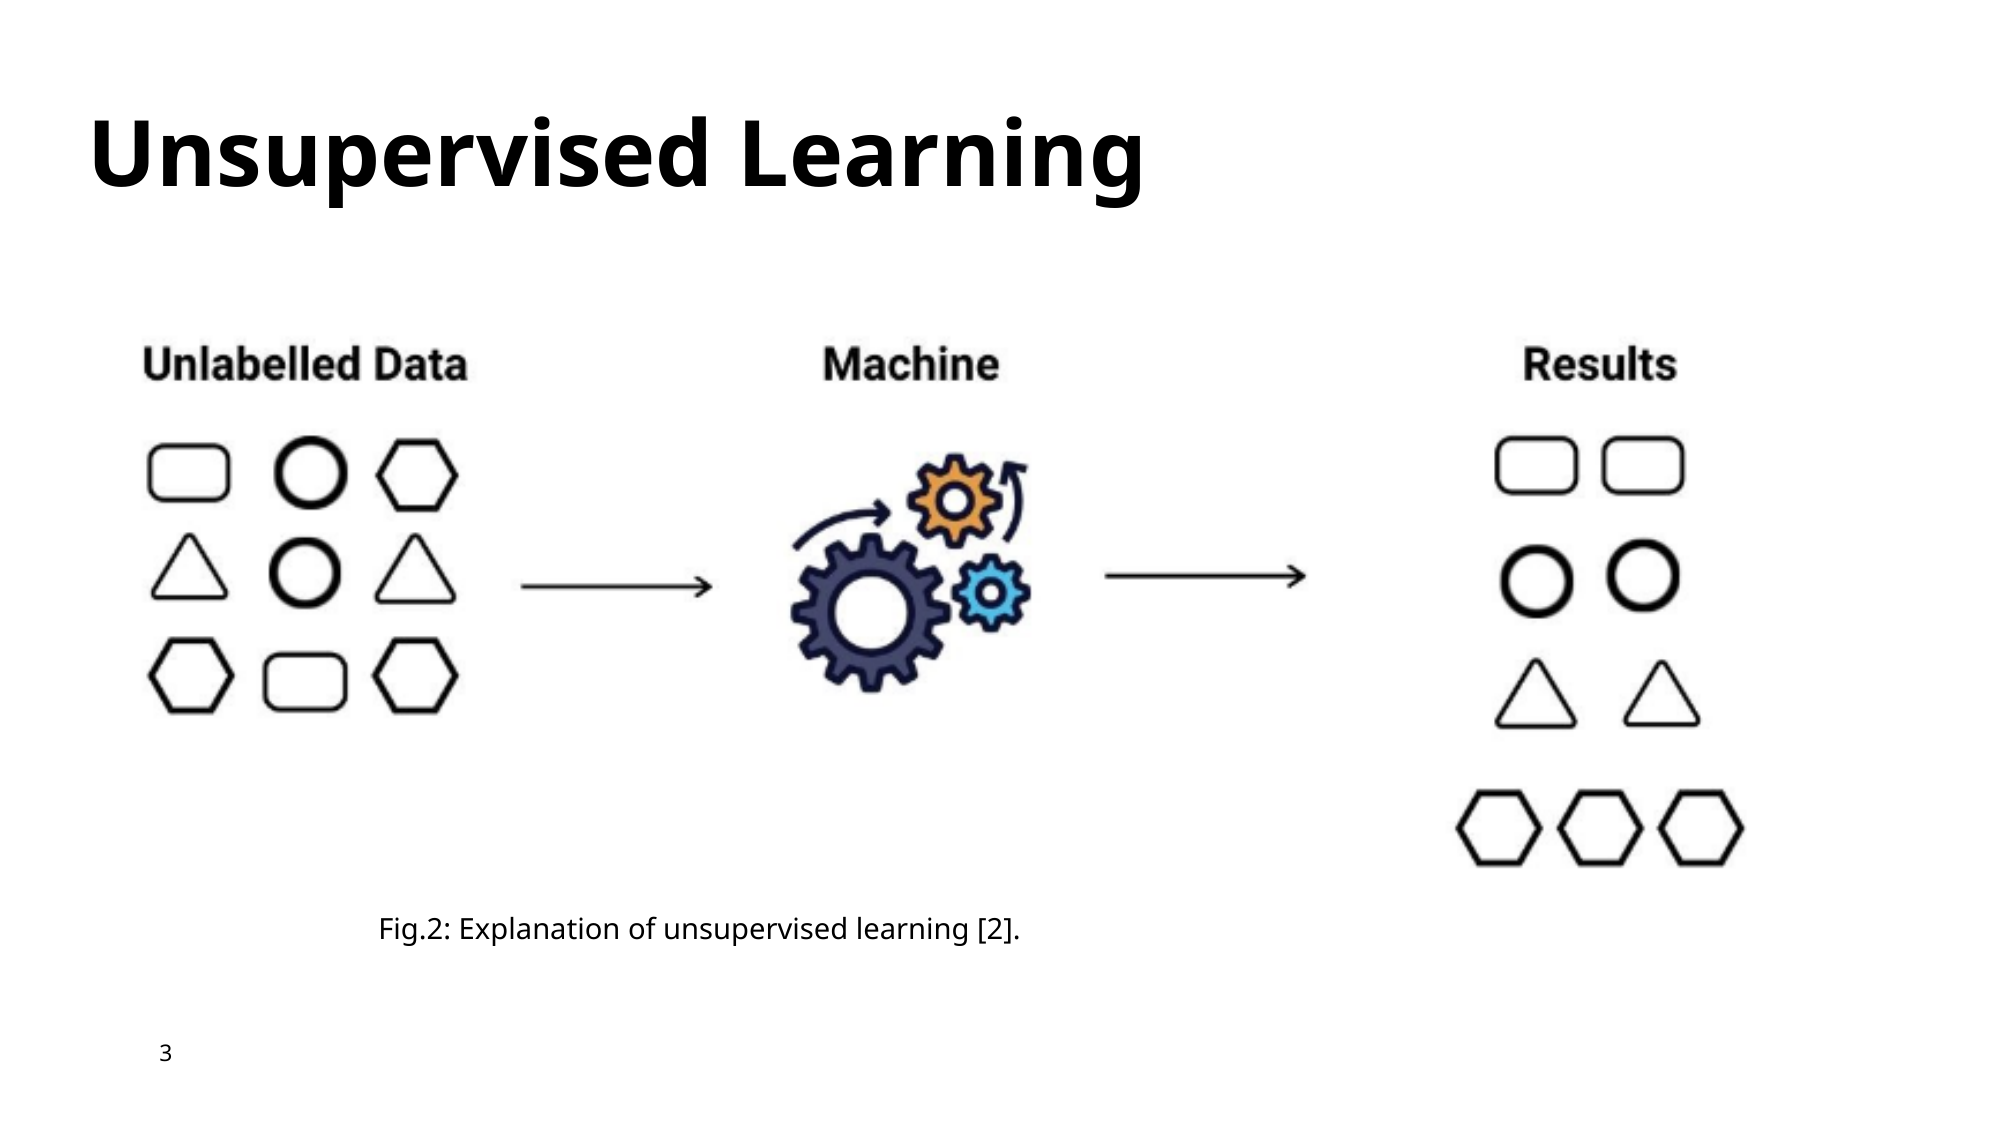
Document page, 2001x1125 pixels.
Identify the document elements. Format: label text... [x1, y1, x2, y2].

text_box Fig.2: Explanation of unsupervised learning [2]. [363, 935, 1634, 961]
slide_number ‹#› [159, 1038, 246, 1080]
title Unsupervised Learning [87, 106, 1413, 207]
picture [62, 224, 1831, 926]
